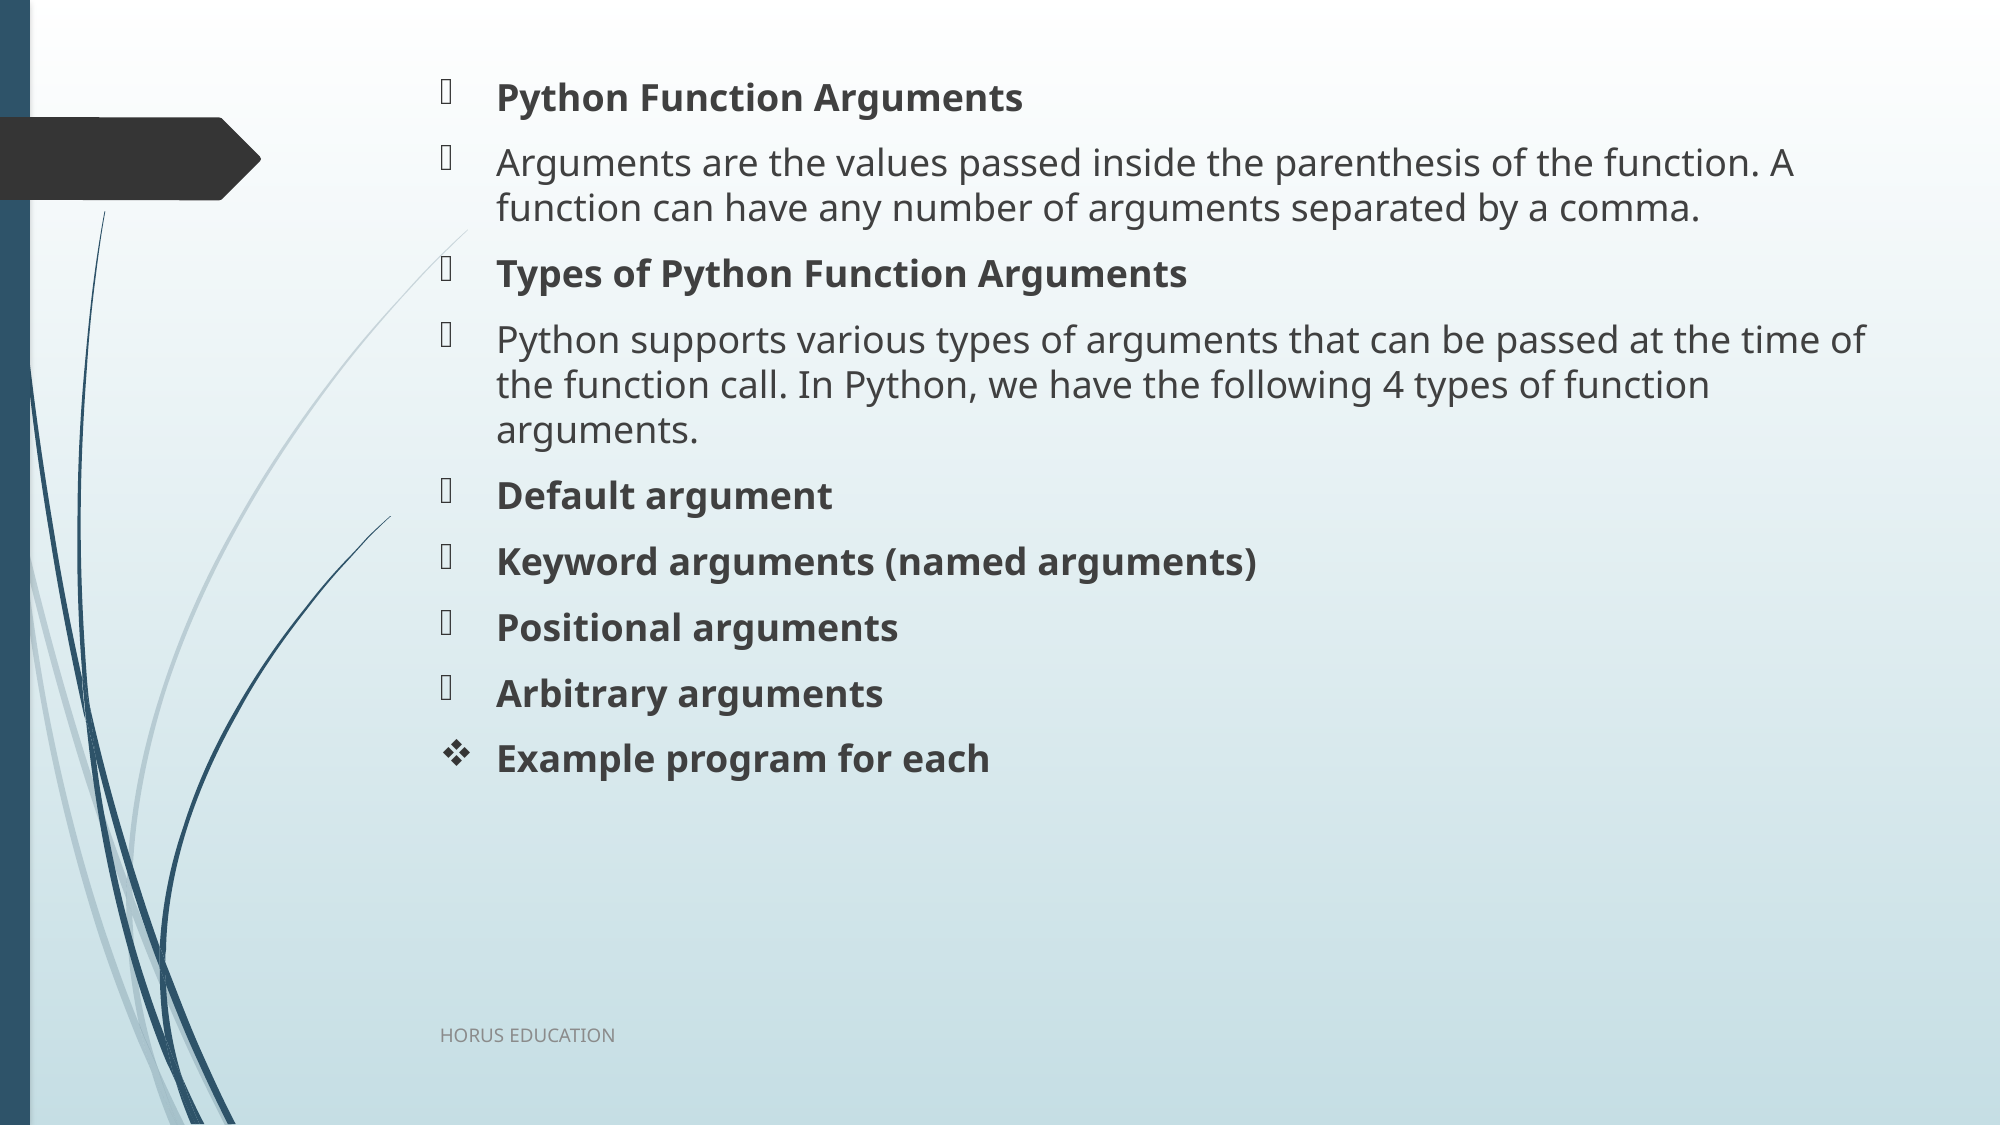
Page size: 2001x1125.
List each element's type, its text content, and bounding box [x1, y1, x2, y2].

list Python Function Arguments Arguments are the values passed inside the parenthesis of the function. A function can have any number of arguments separated by a comma. Types of Python Function Arguments Python supports various types of arguments that can be passed at the time of the function call. In Python, we have the following 4 types of function arguments. Default argument Keyword arguments (named arguments) Positional arguments Arbitrary arguments Example program for each [424, 66, 1888, 970]
footer HORUS EDUCATION [424, 1006, 1675, 1067]
